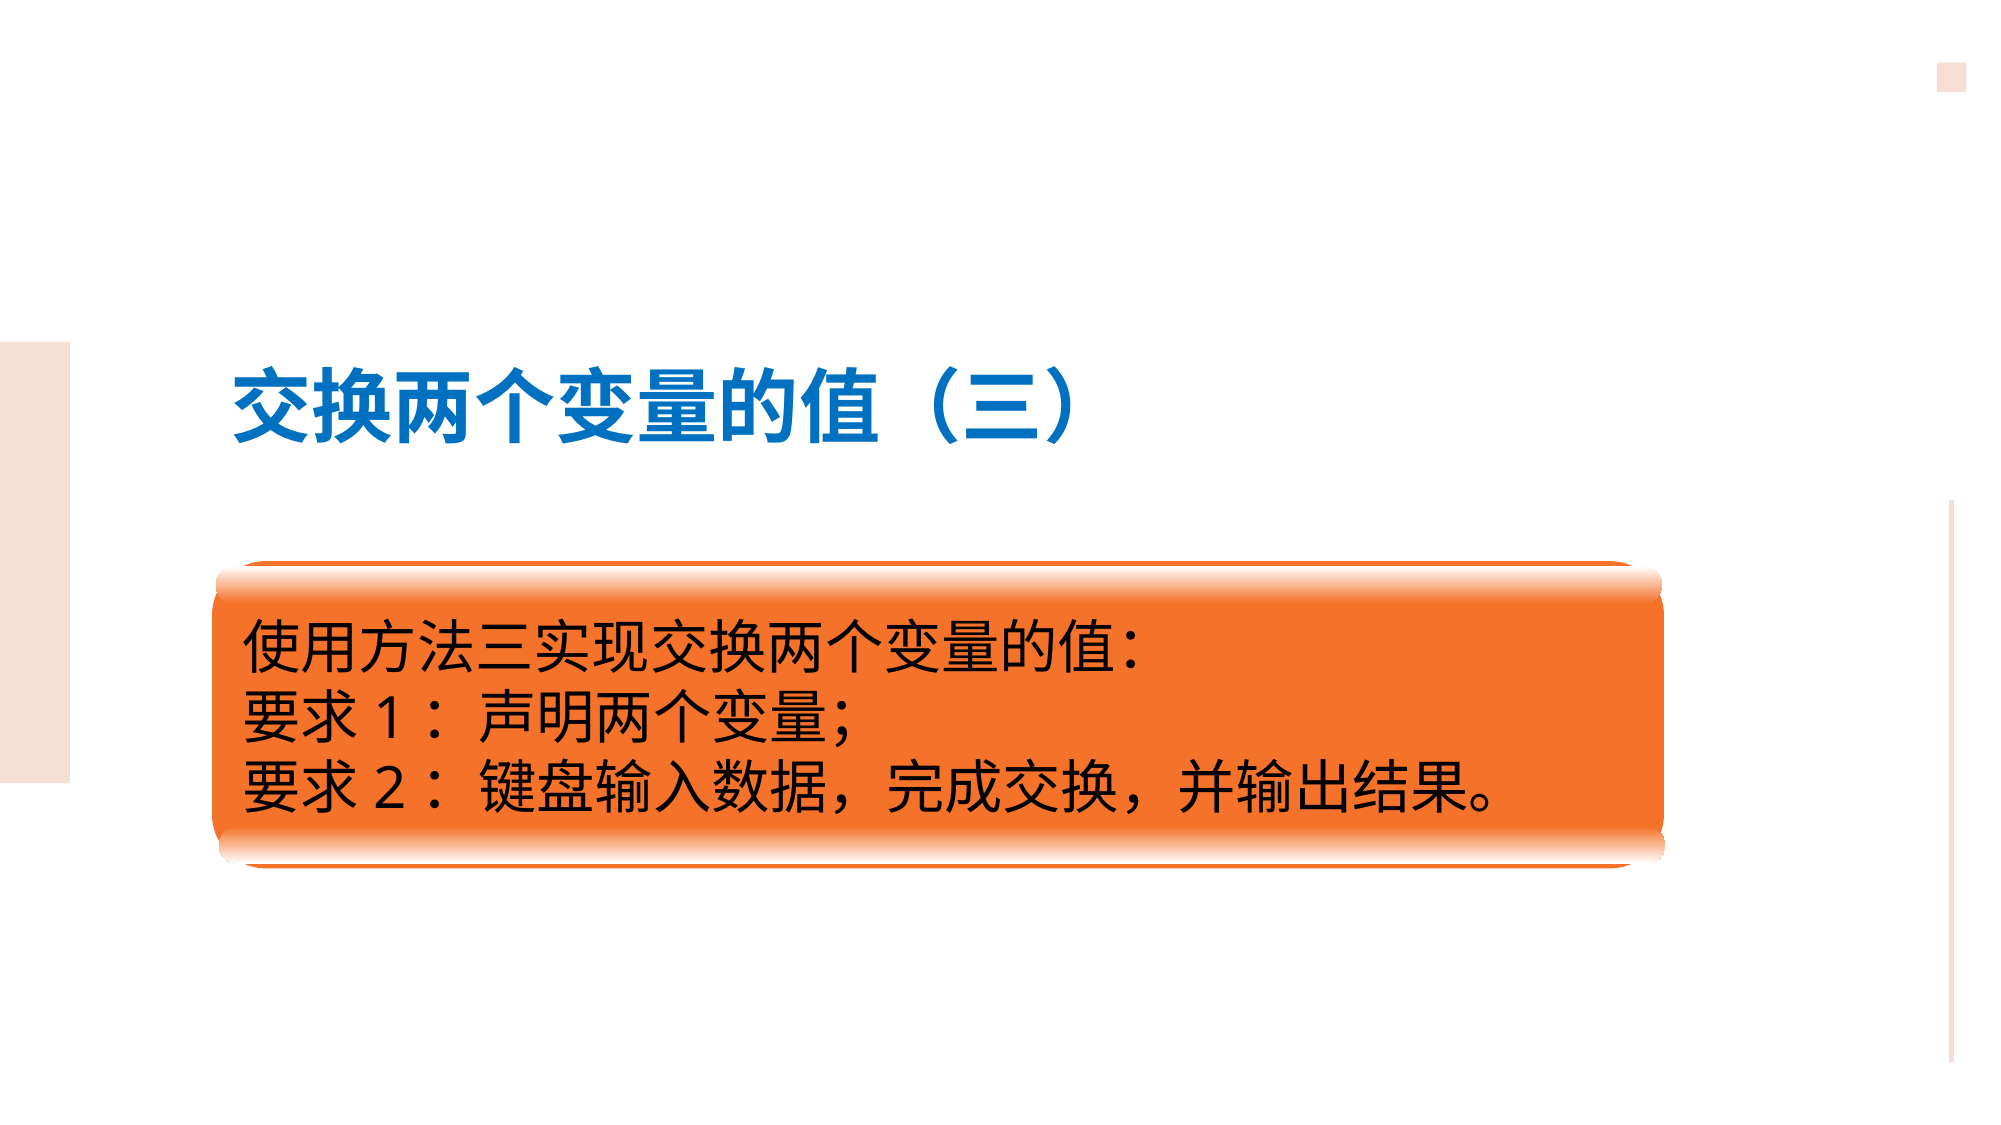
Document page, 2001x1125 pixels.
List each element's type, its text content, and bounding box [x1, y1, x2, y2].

text_box 交换两个变量的值（三） [215, 348, 1190, 461]
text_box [212, 561, 1666, 869]
